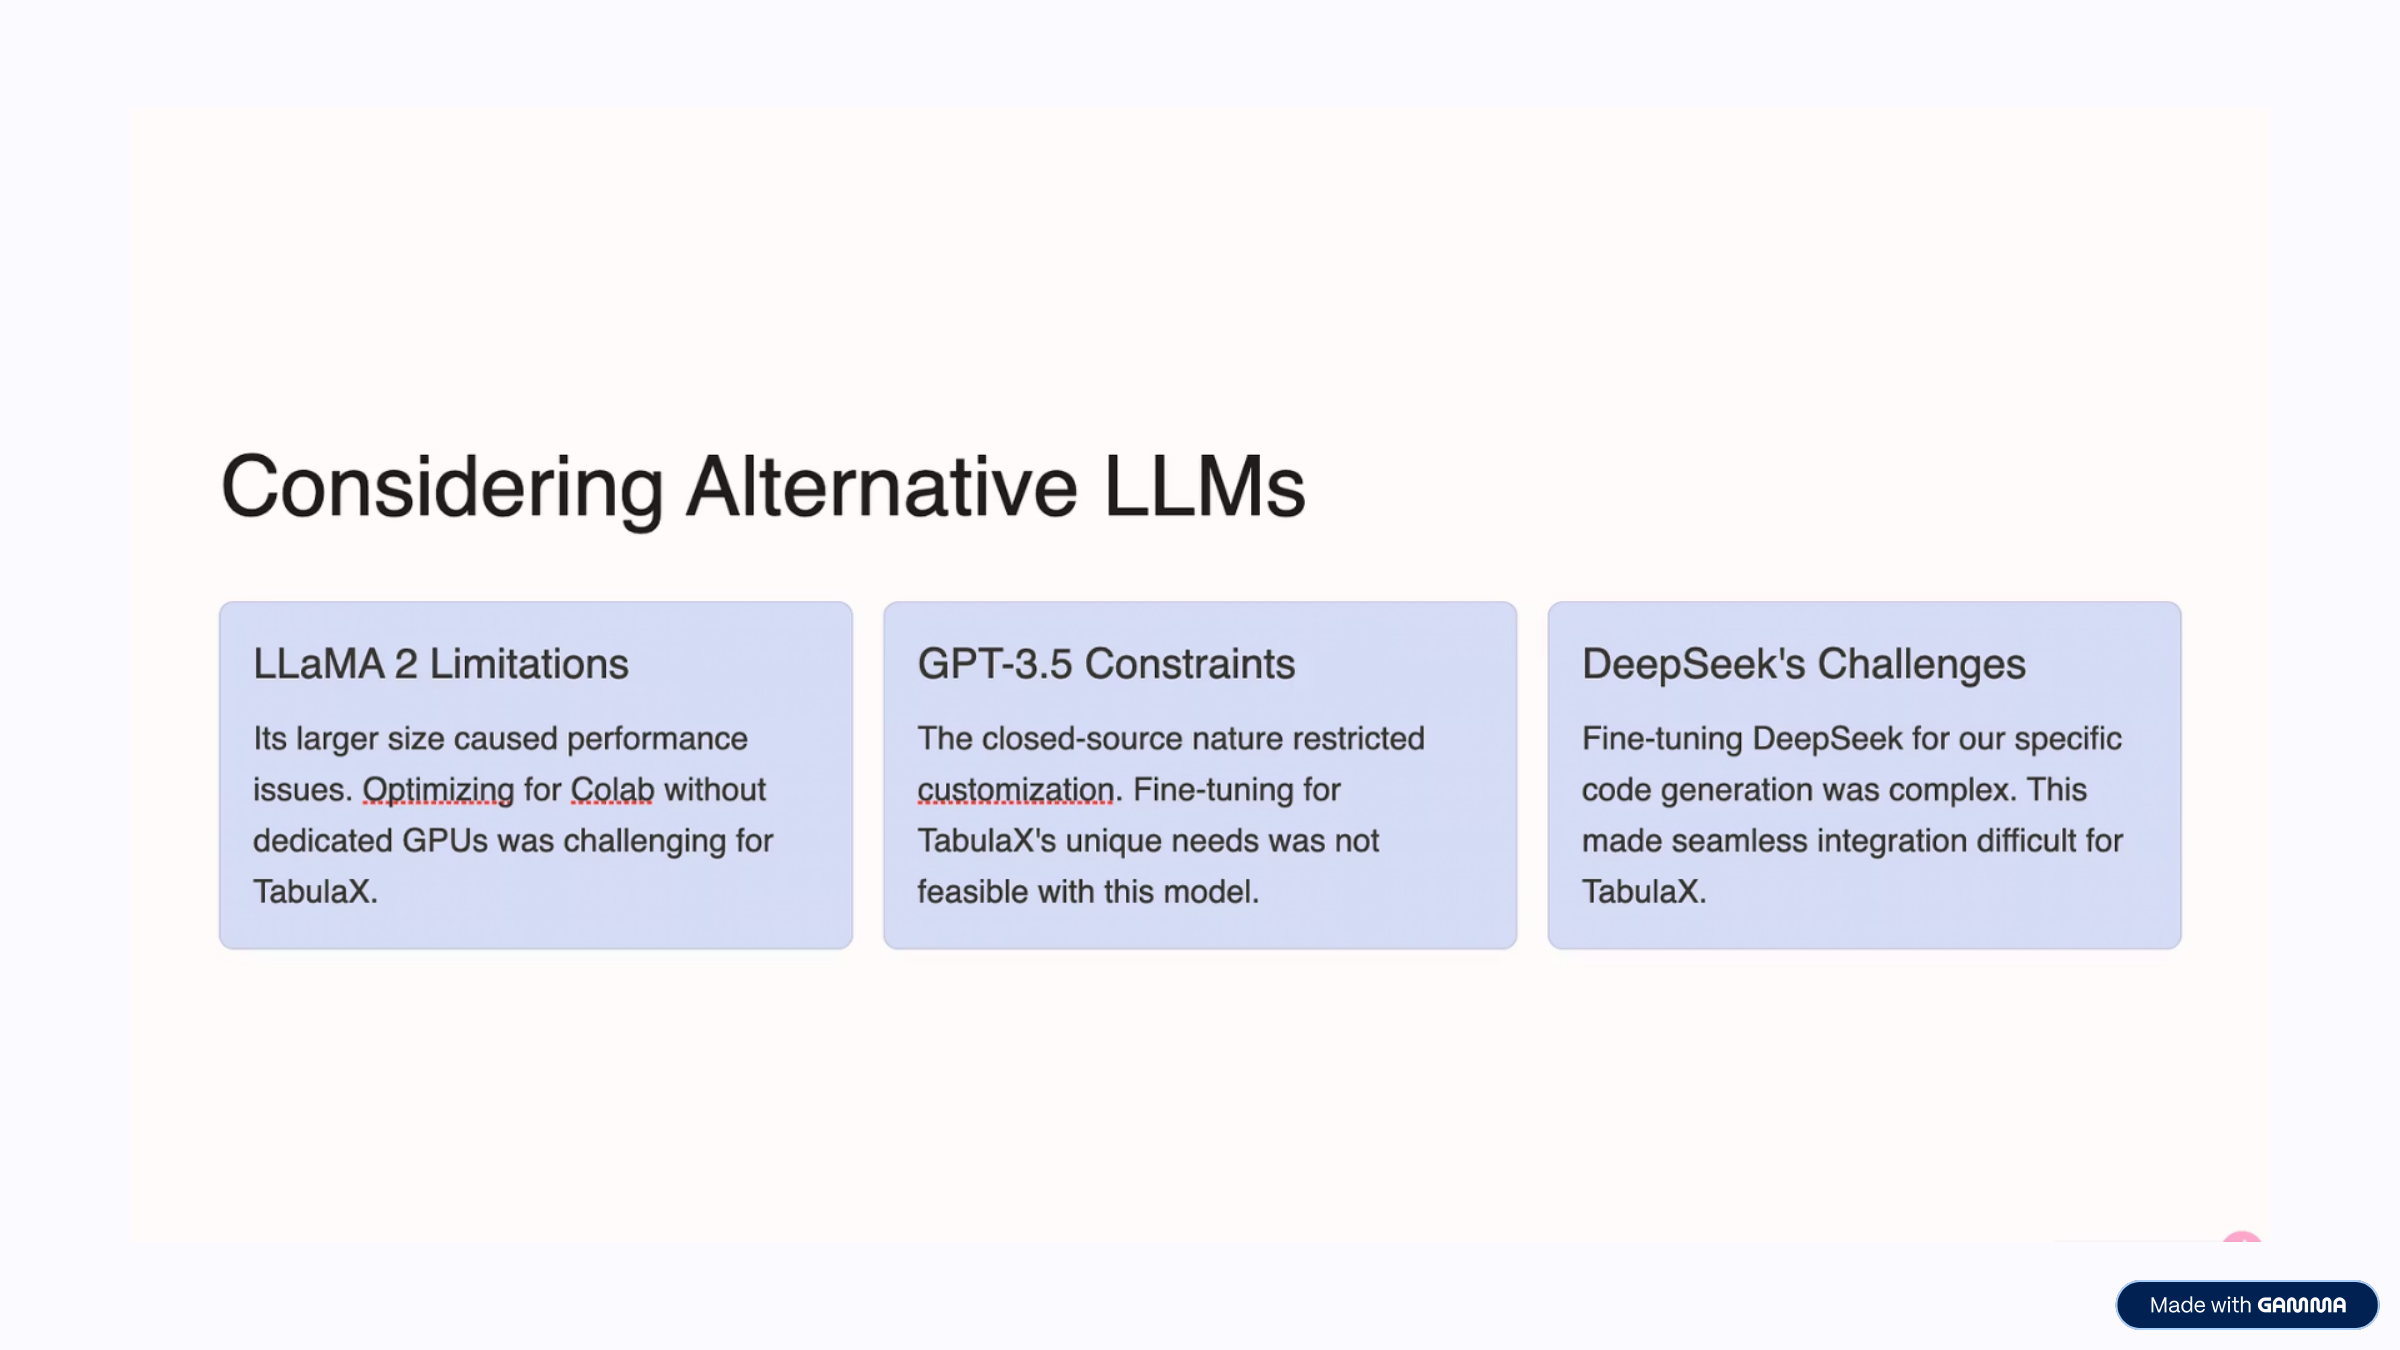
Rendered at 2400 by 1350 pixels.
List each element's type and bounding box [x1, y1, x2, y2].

picture [2106, 1271, 2389, 1339]
picture [129, 107, 2270, 1243]
